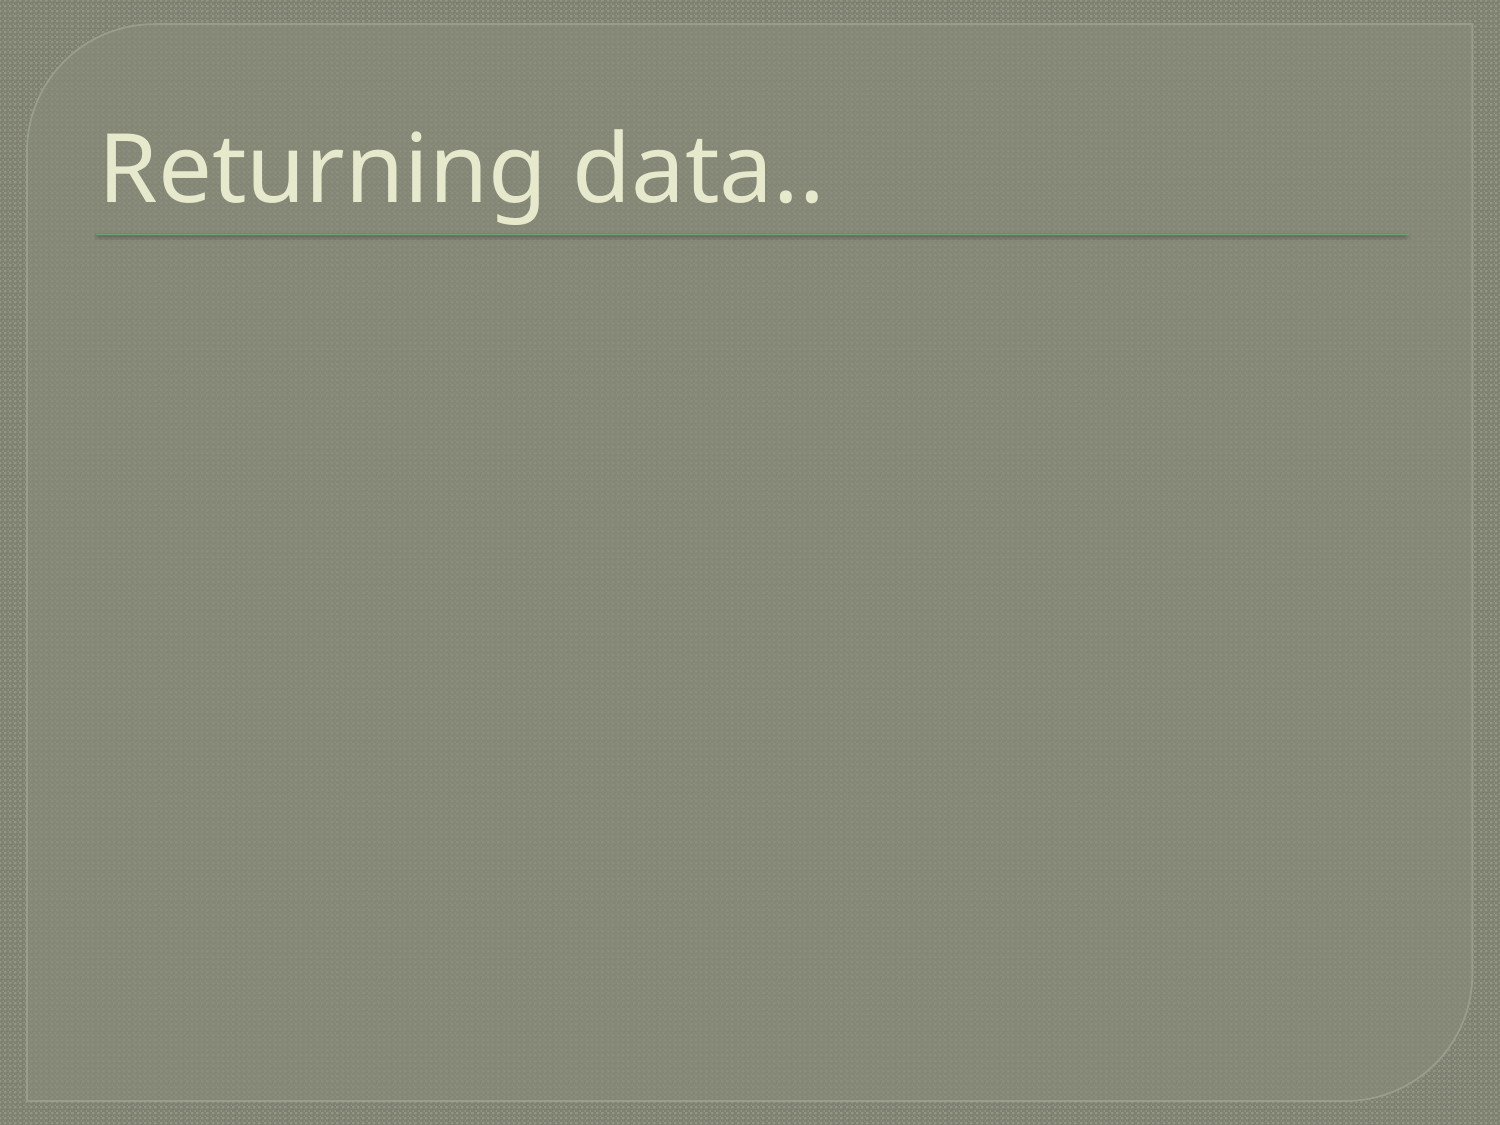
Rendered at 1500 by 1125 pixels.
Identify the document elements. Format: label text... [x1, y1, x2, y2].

title Returning data.. [75, 41, 1425, 229]
